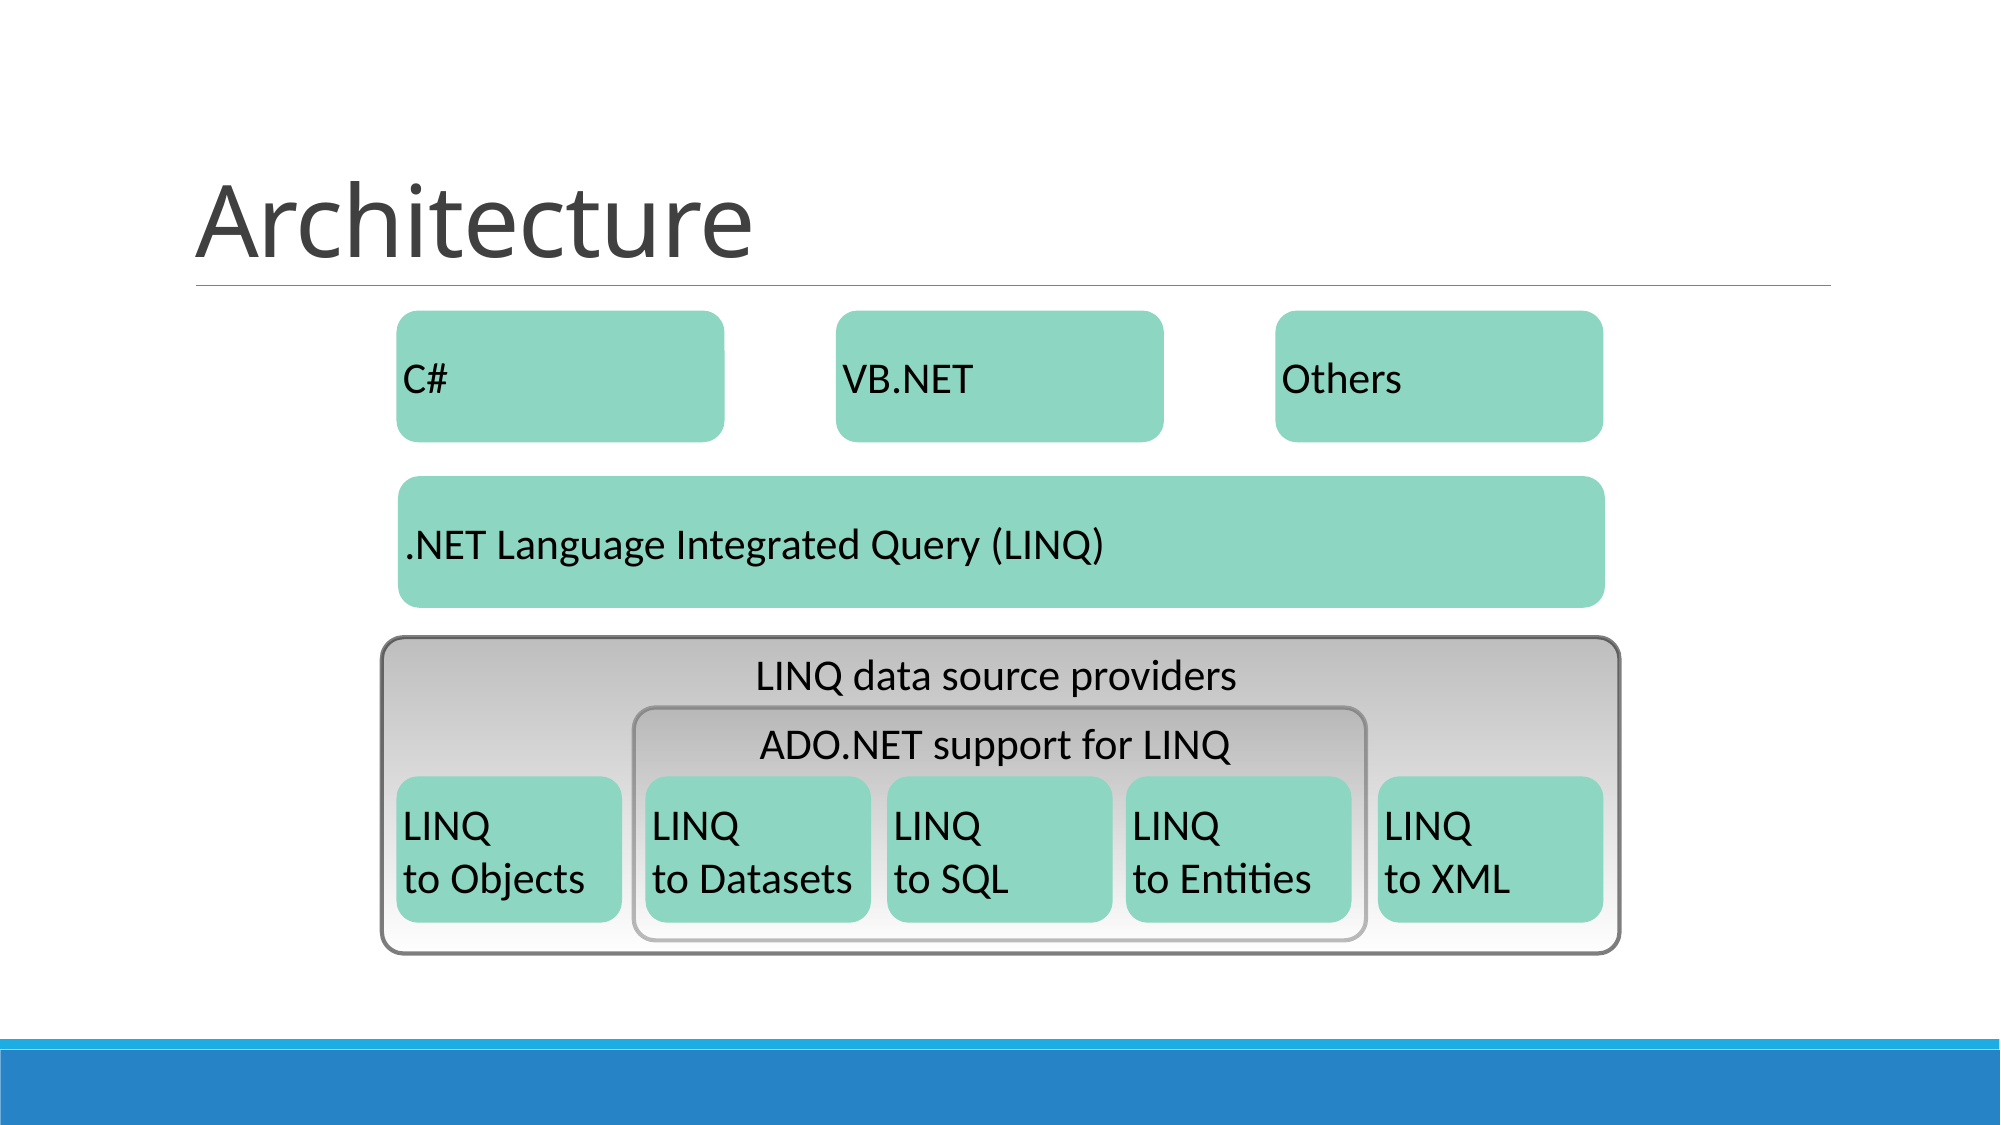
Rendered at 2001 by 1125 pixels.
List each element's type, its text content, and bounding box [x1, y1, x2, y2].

text_box LINQ to XML [1377, 776, 1604, 923]
text_box LINQ to Datasets [645, 776, 872, 923]
text_box LINQ data source providers [755, 646, 1239, 700]
text_box LINQ to Entities [1125, 776, 1352, 923]
text_box [633, 707, 1367, 941]
text_box [381, 637, 1620, 954]
text_box Others [1275, 310, 1604, 443]
text_box LINQ to SQL [887, 776, 1113, 923]
text_box .NET Language Integrated Query (LINQ) [397, 476, 1606, 608]
text_box VB.NET [835, 310, 1164, 443]
title Architecture [180, 47, 1830, 285]
text_box ADO.NET support for LINQ [759, 715, 1232, 769]
text_box C# [396, 310, 725, 443]
text_box LINQ to Objects [396, 776, 623, 923]
